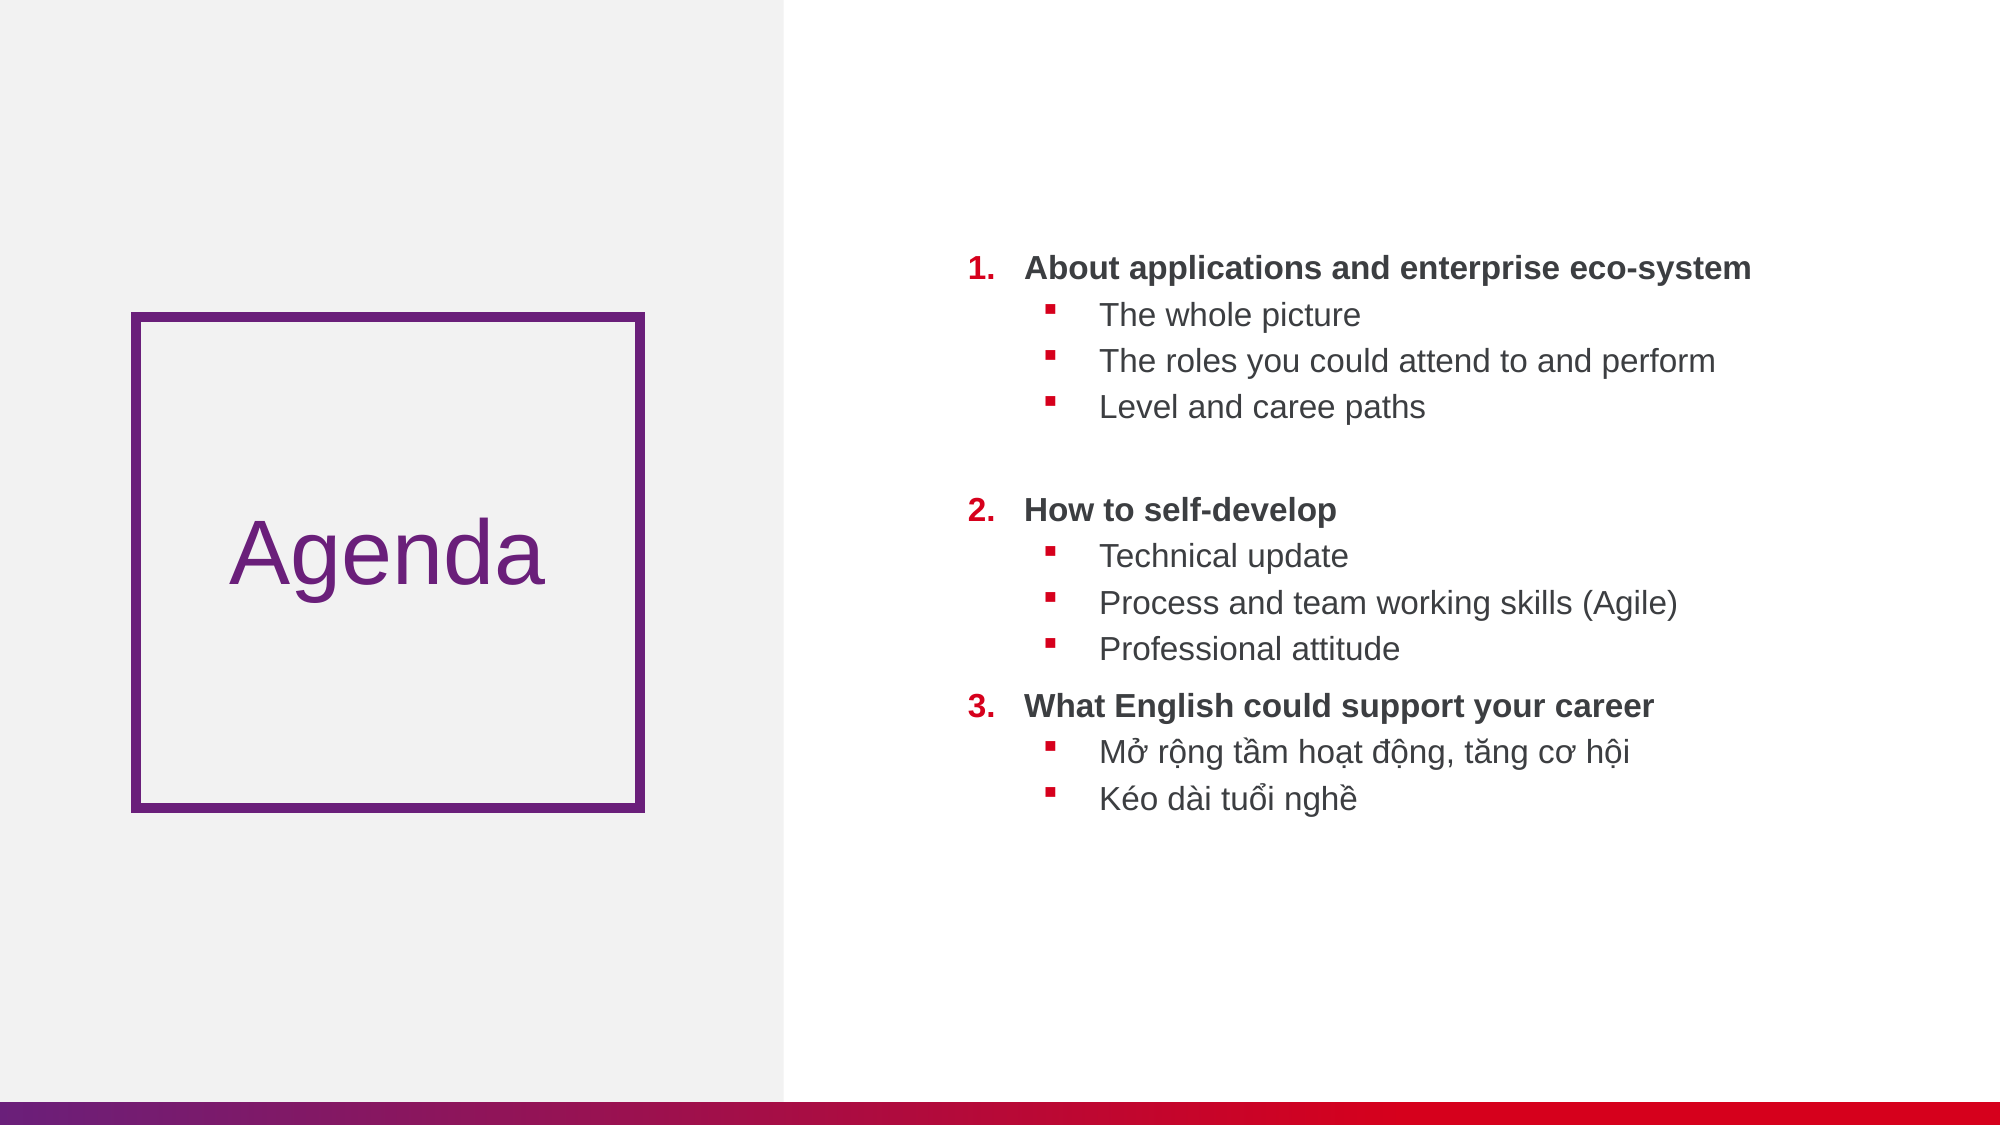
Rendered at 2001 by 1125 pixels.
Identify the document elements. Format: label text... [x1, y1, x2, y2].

list About applications and enterprise eco-system The whole picture The roles you could attend to and perform Level and caree paths How to self-develop Technical update Process and team working skills (Agile) Professional attitude What English could support your career Mở rộng tầm hoạt động, tăng cơ hội Kéo dài tuổi nghề [952, 247, 1809, 878]
